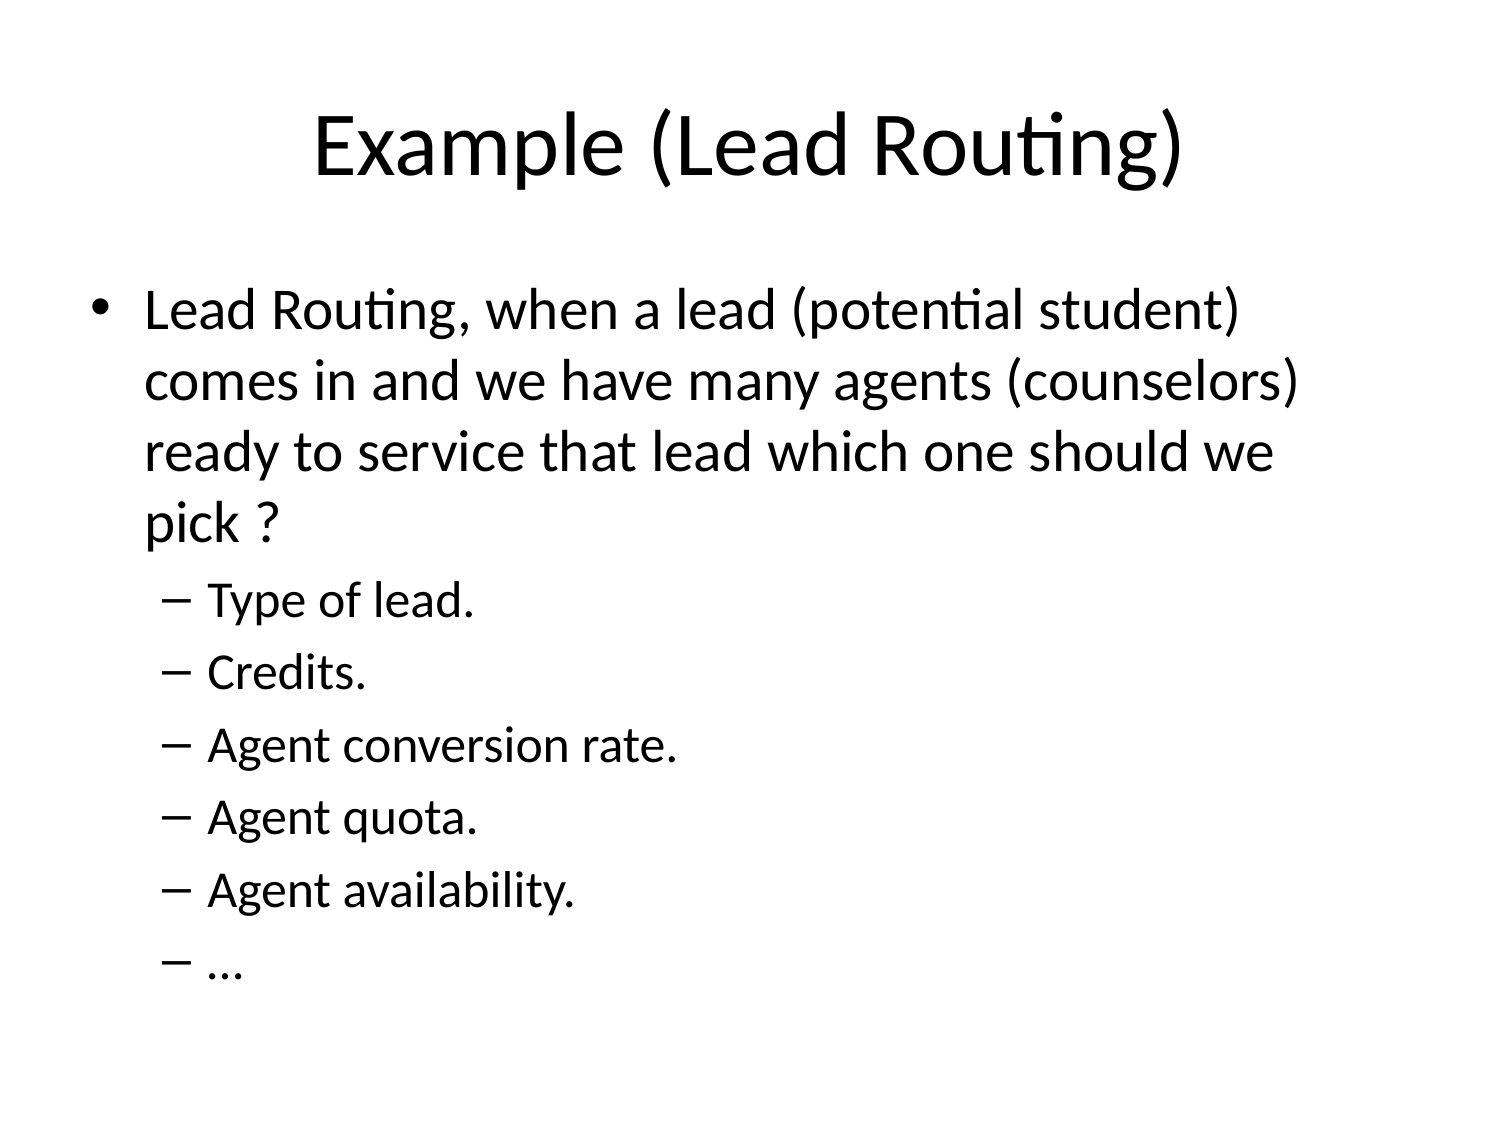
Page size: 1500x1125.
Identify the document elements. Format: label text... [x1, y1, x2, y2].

list Lead Routing, when a lead (potential student) comes in and we have many agents (counselors) ready to service that lead which one should we pick ? Type of lead. Credits. Agent conversion rate. Agent quota. Agent availability. … [75, 262, 1425, 1005]
title Example (Lead Routing) [75, 45, 1425, 233]
